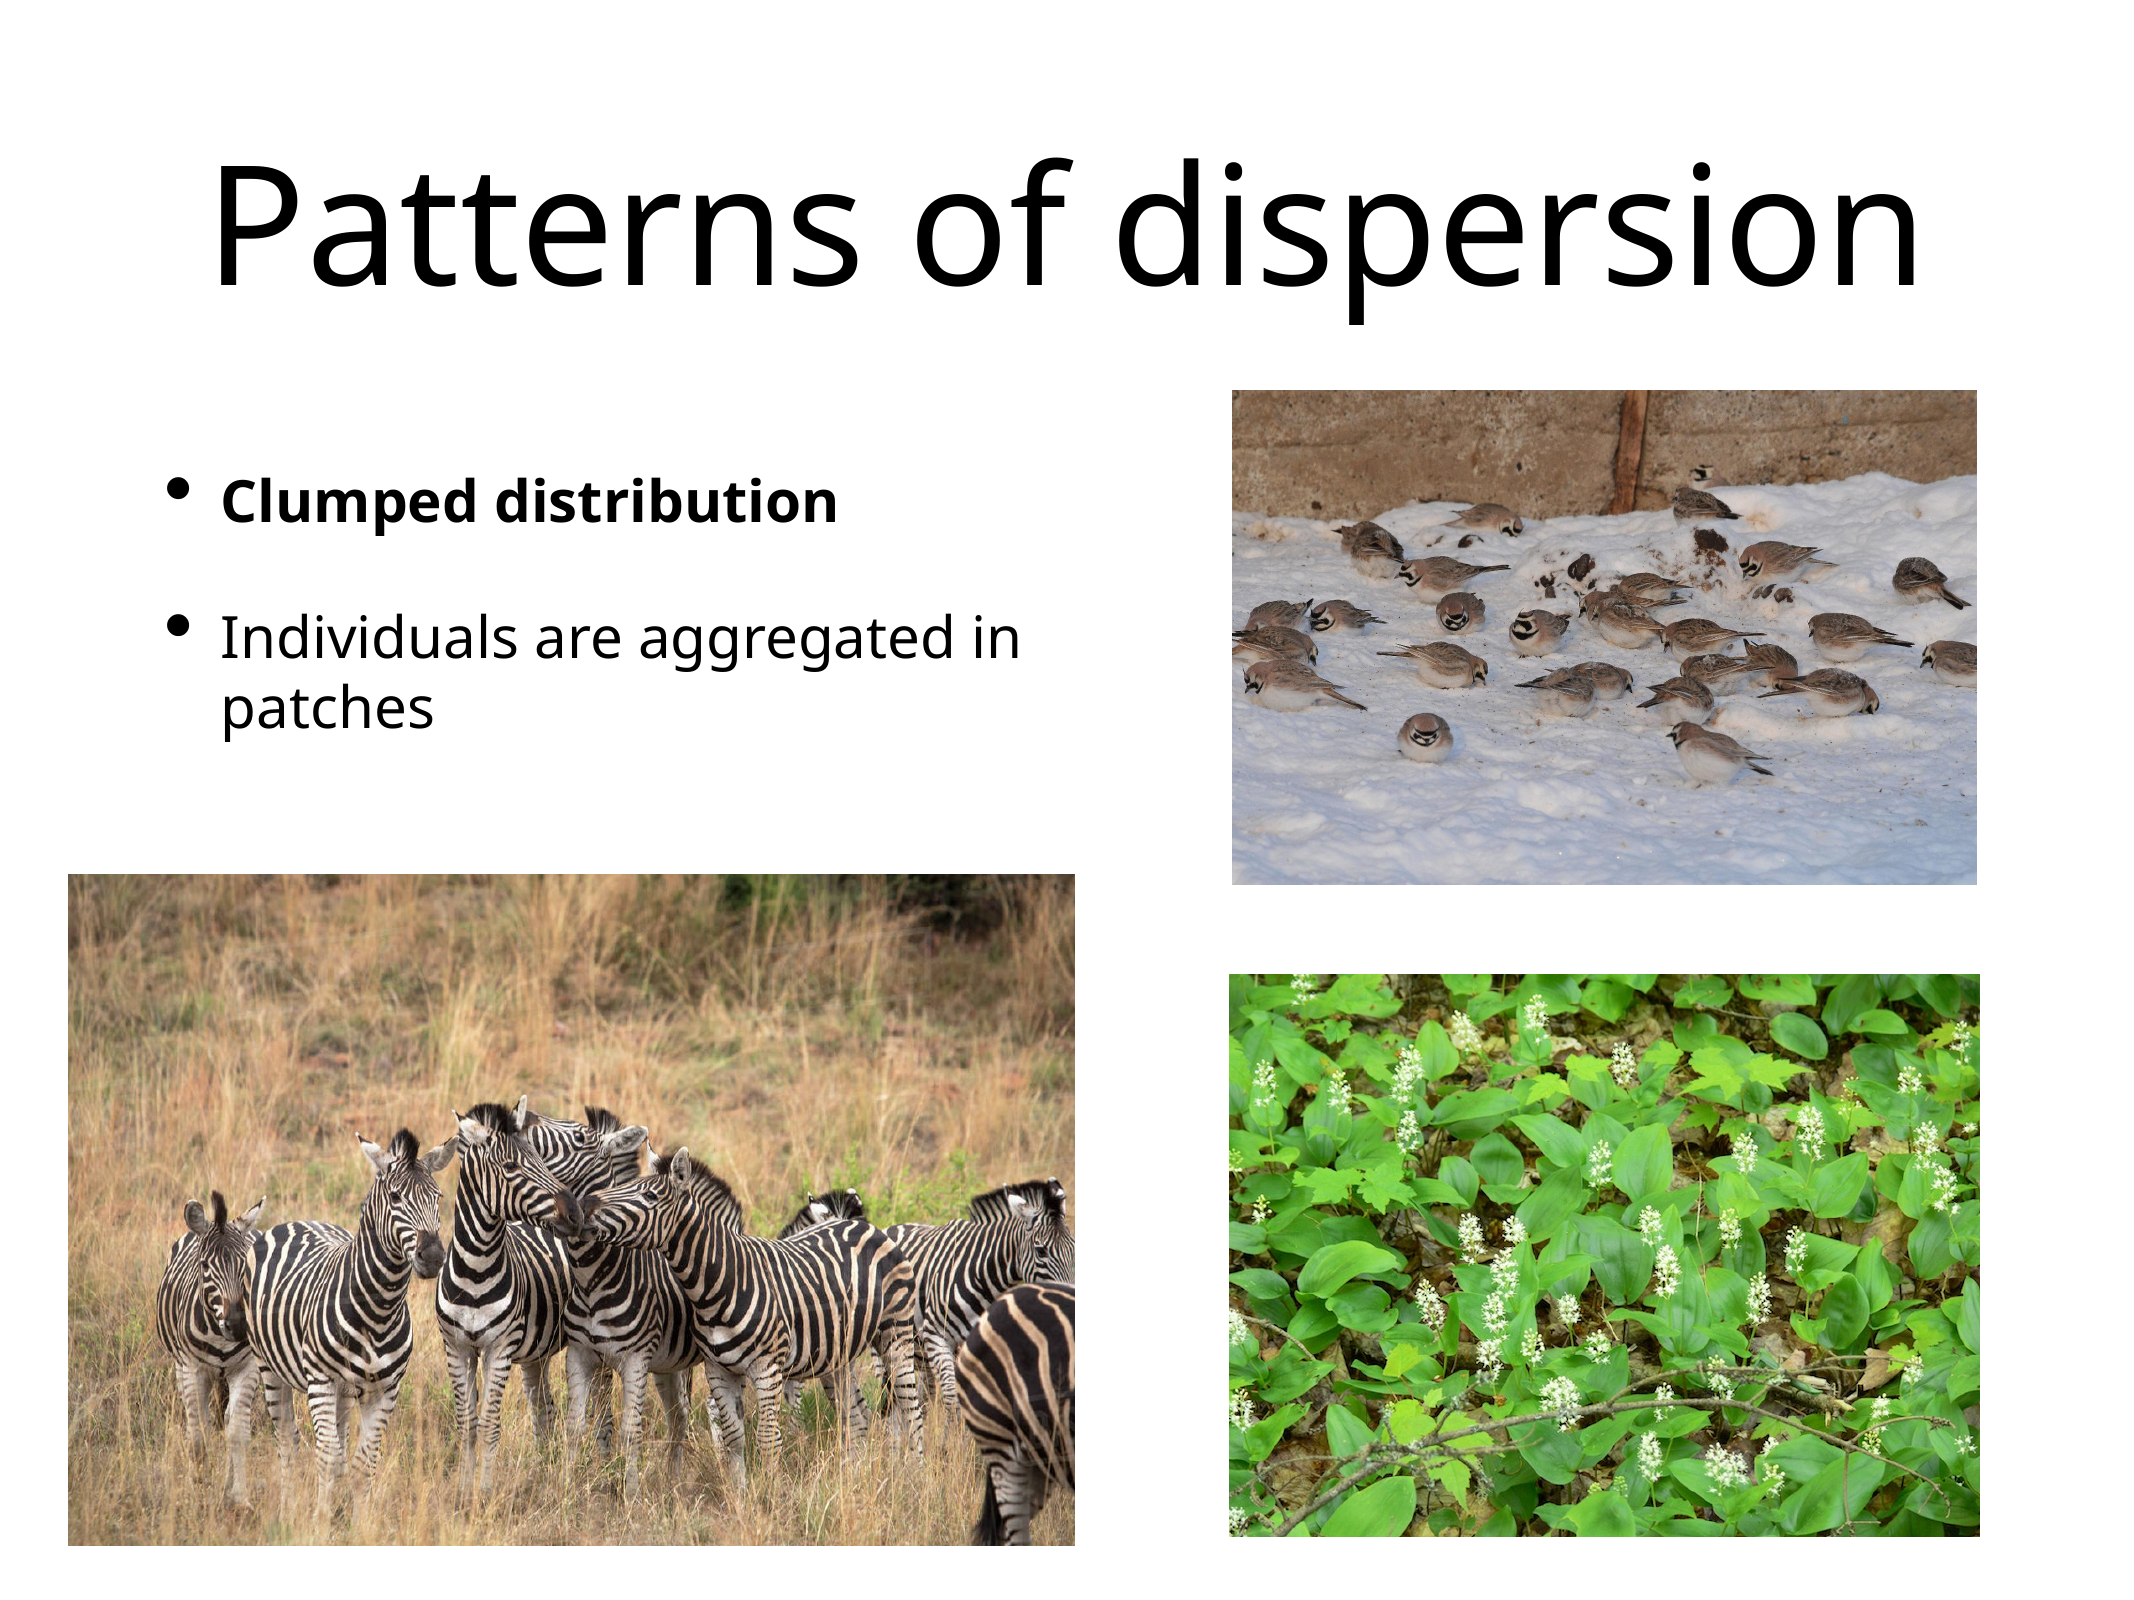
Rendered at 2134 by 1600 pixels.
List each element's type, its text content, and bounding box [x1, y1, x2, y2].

picture [1229, 973, 1980, 1537]
picture [1232, 390, 1977, 886]
list Clumped distribution Individuals are aggregated in patches [155, 424, 1032, 780]
picture [68, 874, 1075, 1546]
title Patterns of dispersion [155, 41, 1978, 397]
